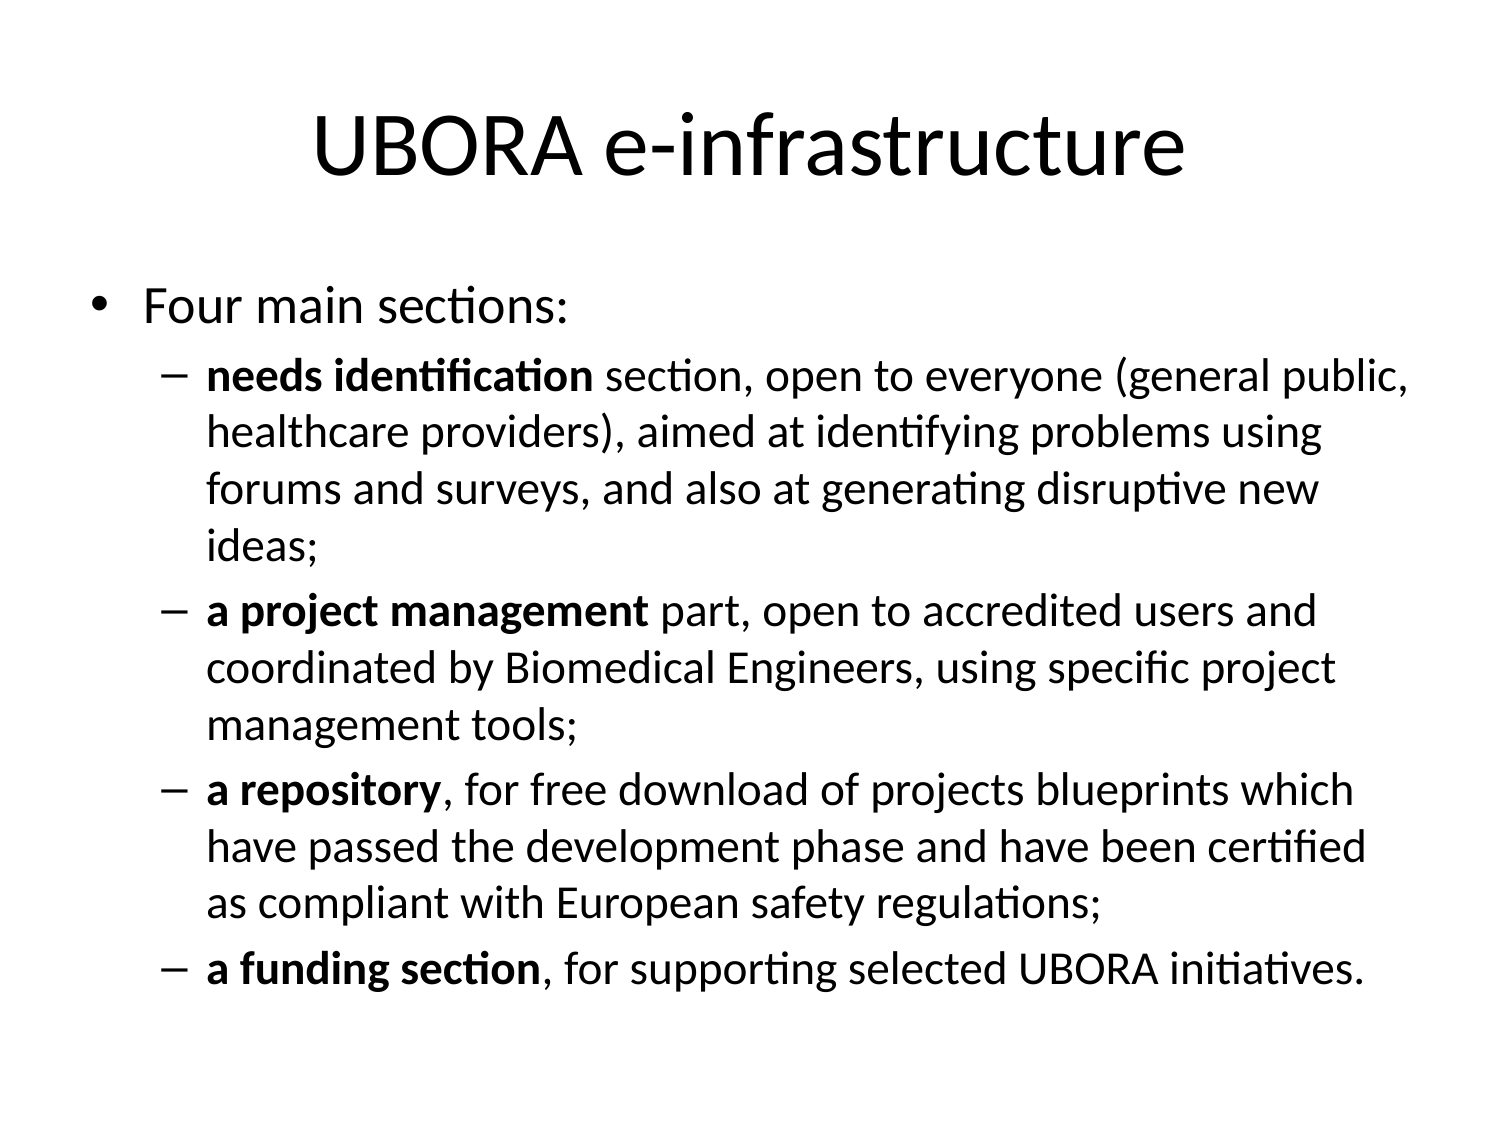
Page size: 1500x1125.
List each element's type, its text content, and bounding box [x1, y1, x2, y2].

list Four main sections: needs identification section, open to everyone (general public, healthcare providers), aimed at identifying problems using forums and surveys, and also at generating disruptive new ideas; a project management part, open to accredited users and coordinated by Biomedical Engineers, using specific project management tools; a repository, for free download of projects blueprints which have passed the development phase and have been certified as compliant with European safety regulations; a funding section, for supporting selected UBORA initiatives. [75, 262, 1425, 1005]
title UBORA e-infrastructure [75, 45, 1425, 233]
